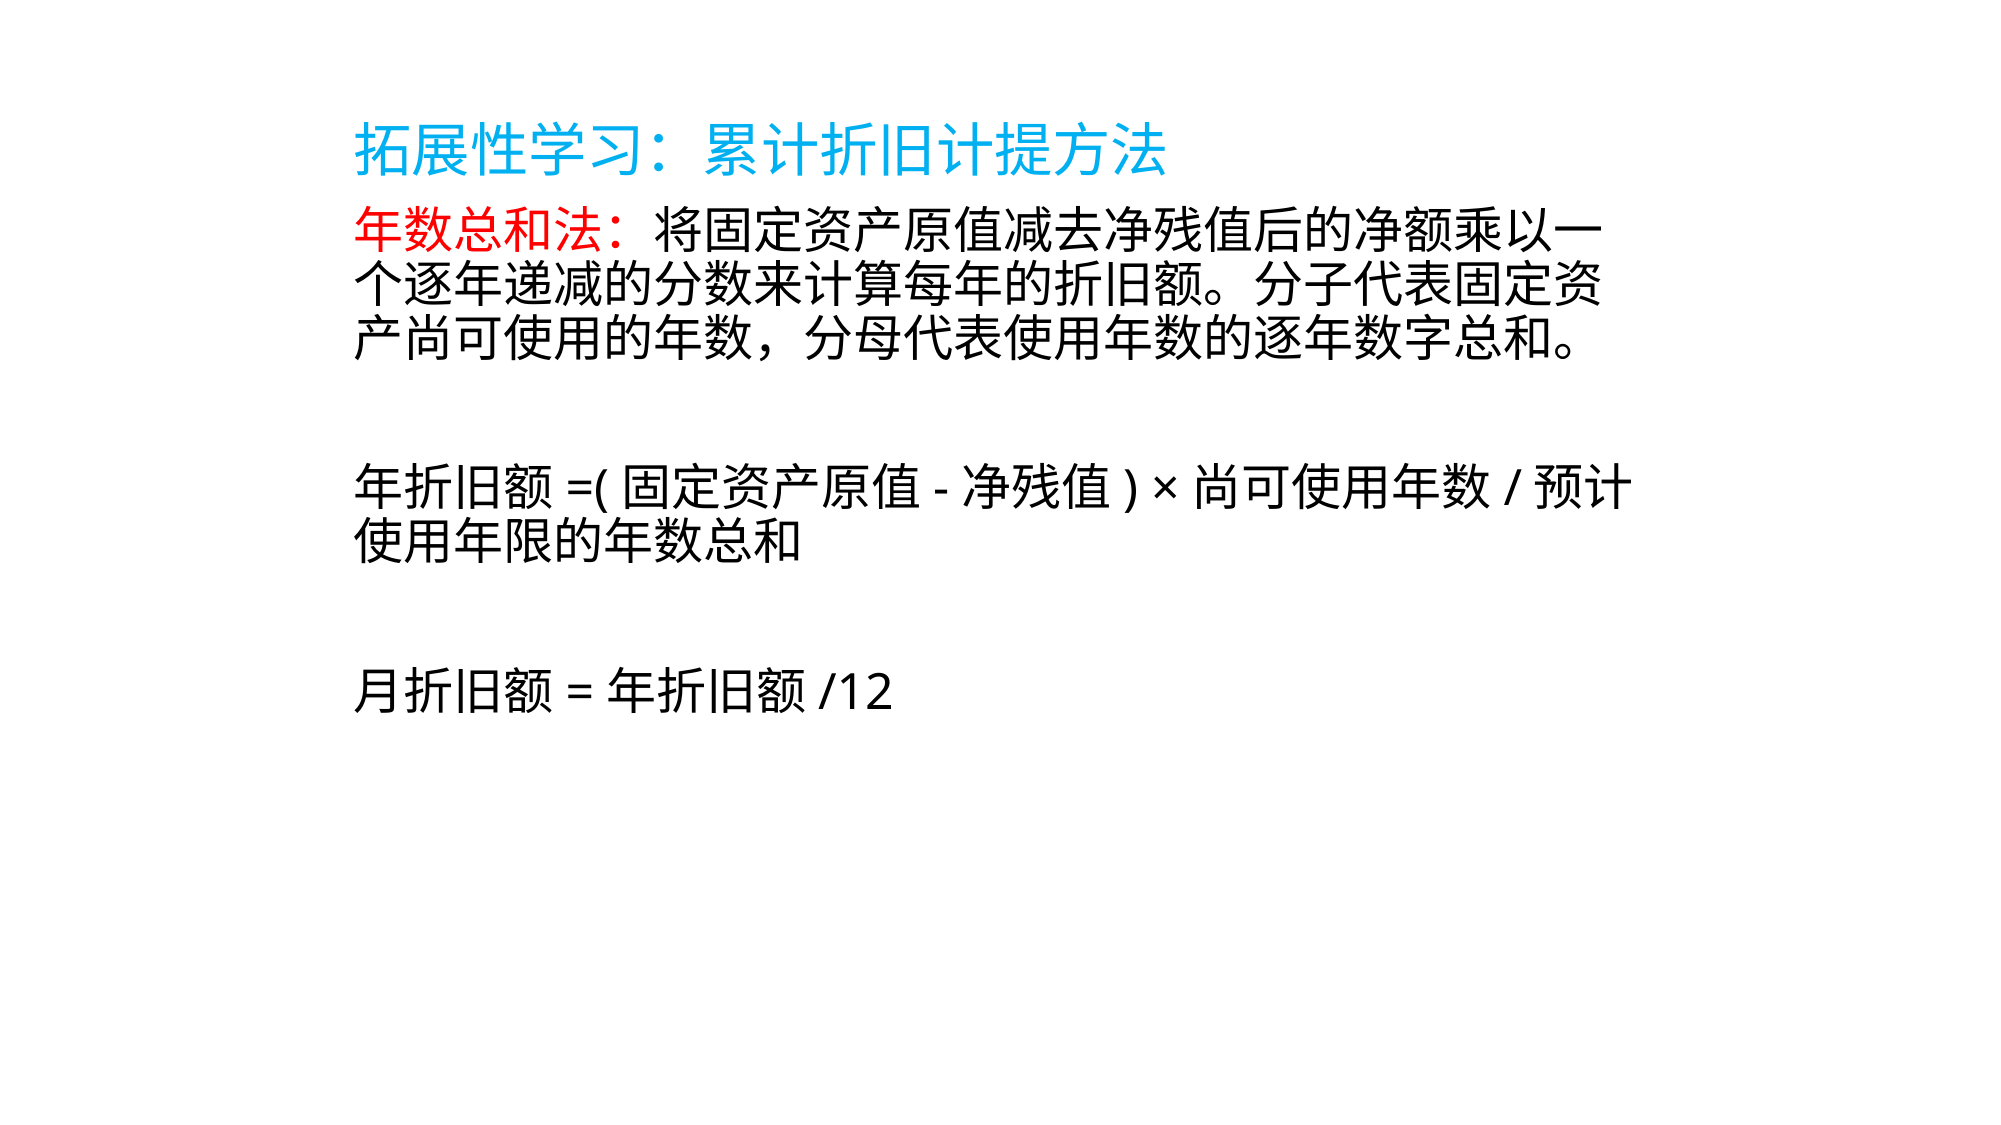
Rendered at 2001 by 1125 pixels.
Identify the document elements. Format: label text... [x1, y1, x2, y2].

list 拓展性学习：累计折旧计提方法 年数总和法：将固定资产原值减去净残值后的净额乘以一个逐年递减的分数来计算每年的折旧额。分子代表固定资产尚可使用的年数，分母代表使用年数的逐年数字总和。 年折旧额=(固定资产原值-净残值) ×尚可使用年数/预计使用年限的年数总和 月折旧额=年折旧额/12 [338, 113, 1650, 917]
